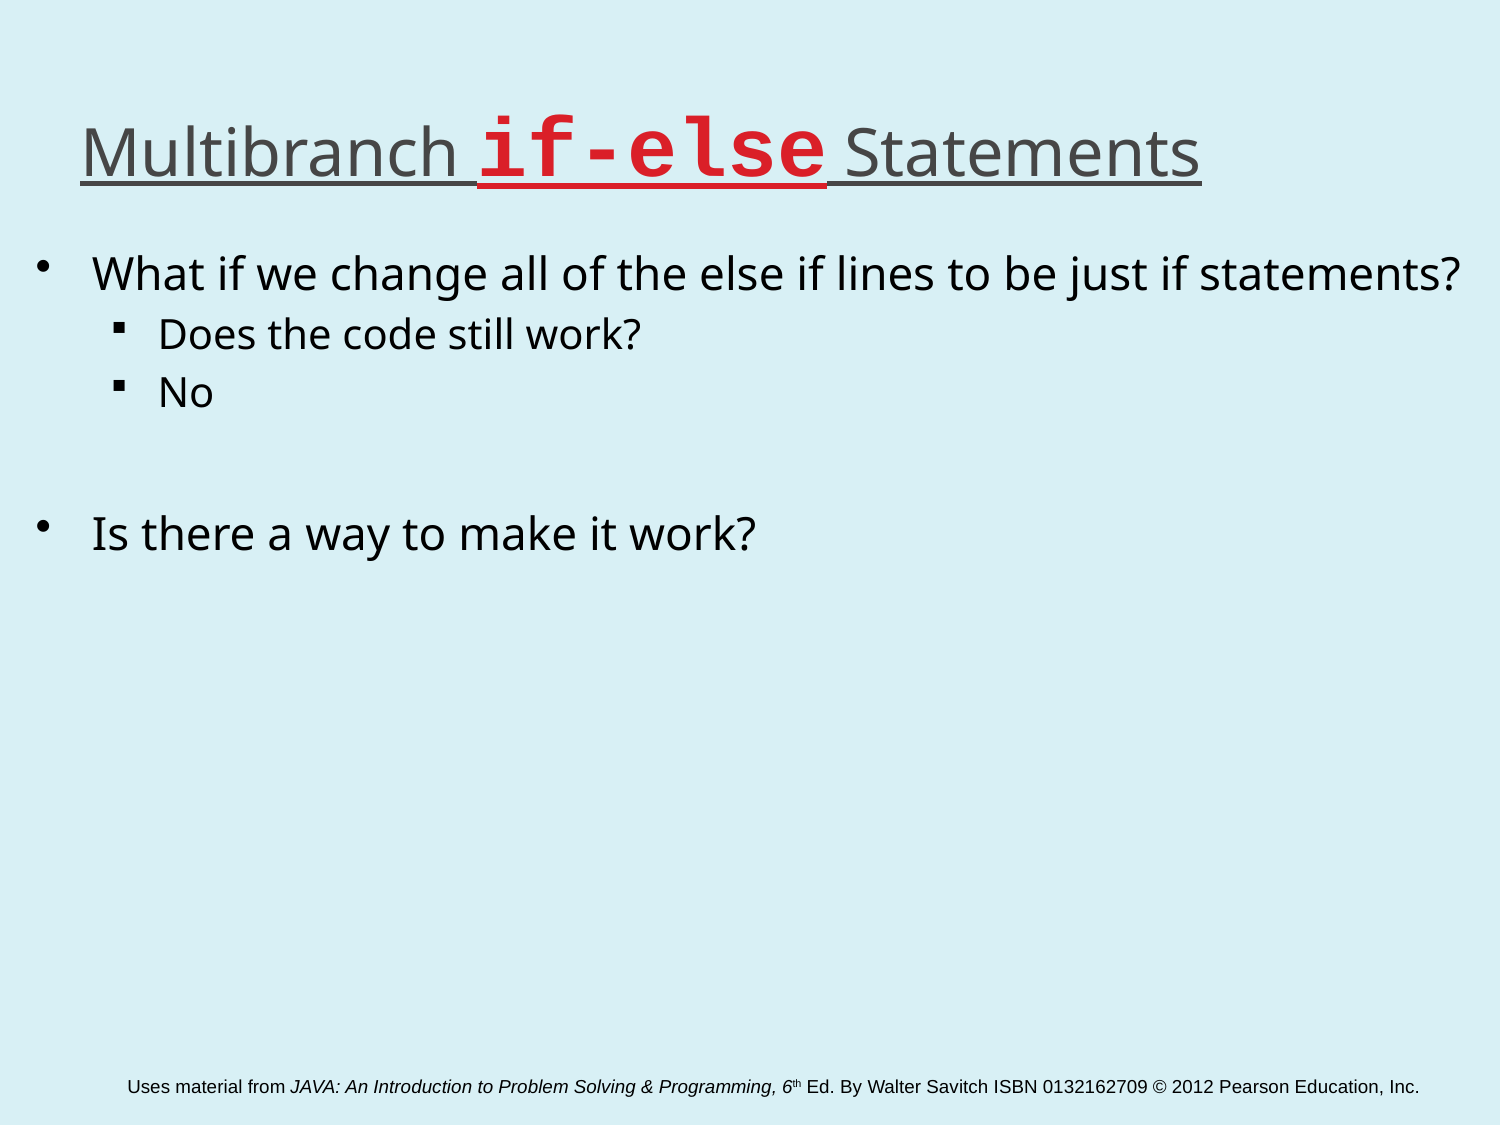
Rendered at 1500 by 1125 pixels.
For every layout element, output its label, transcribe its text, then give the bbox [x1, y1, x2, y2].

title Multibranch if-else Statements [65, 41, 1453, 236]
list What if we change all of the else if lines to be just if statements? Does the code still work? No Is there a way to make it work? [20, 236, 1500, 890]
